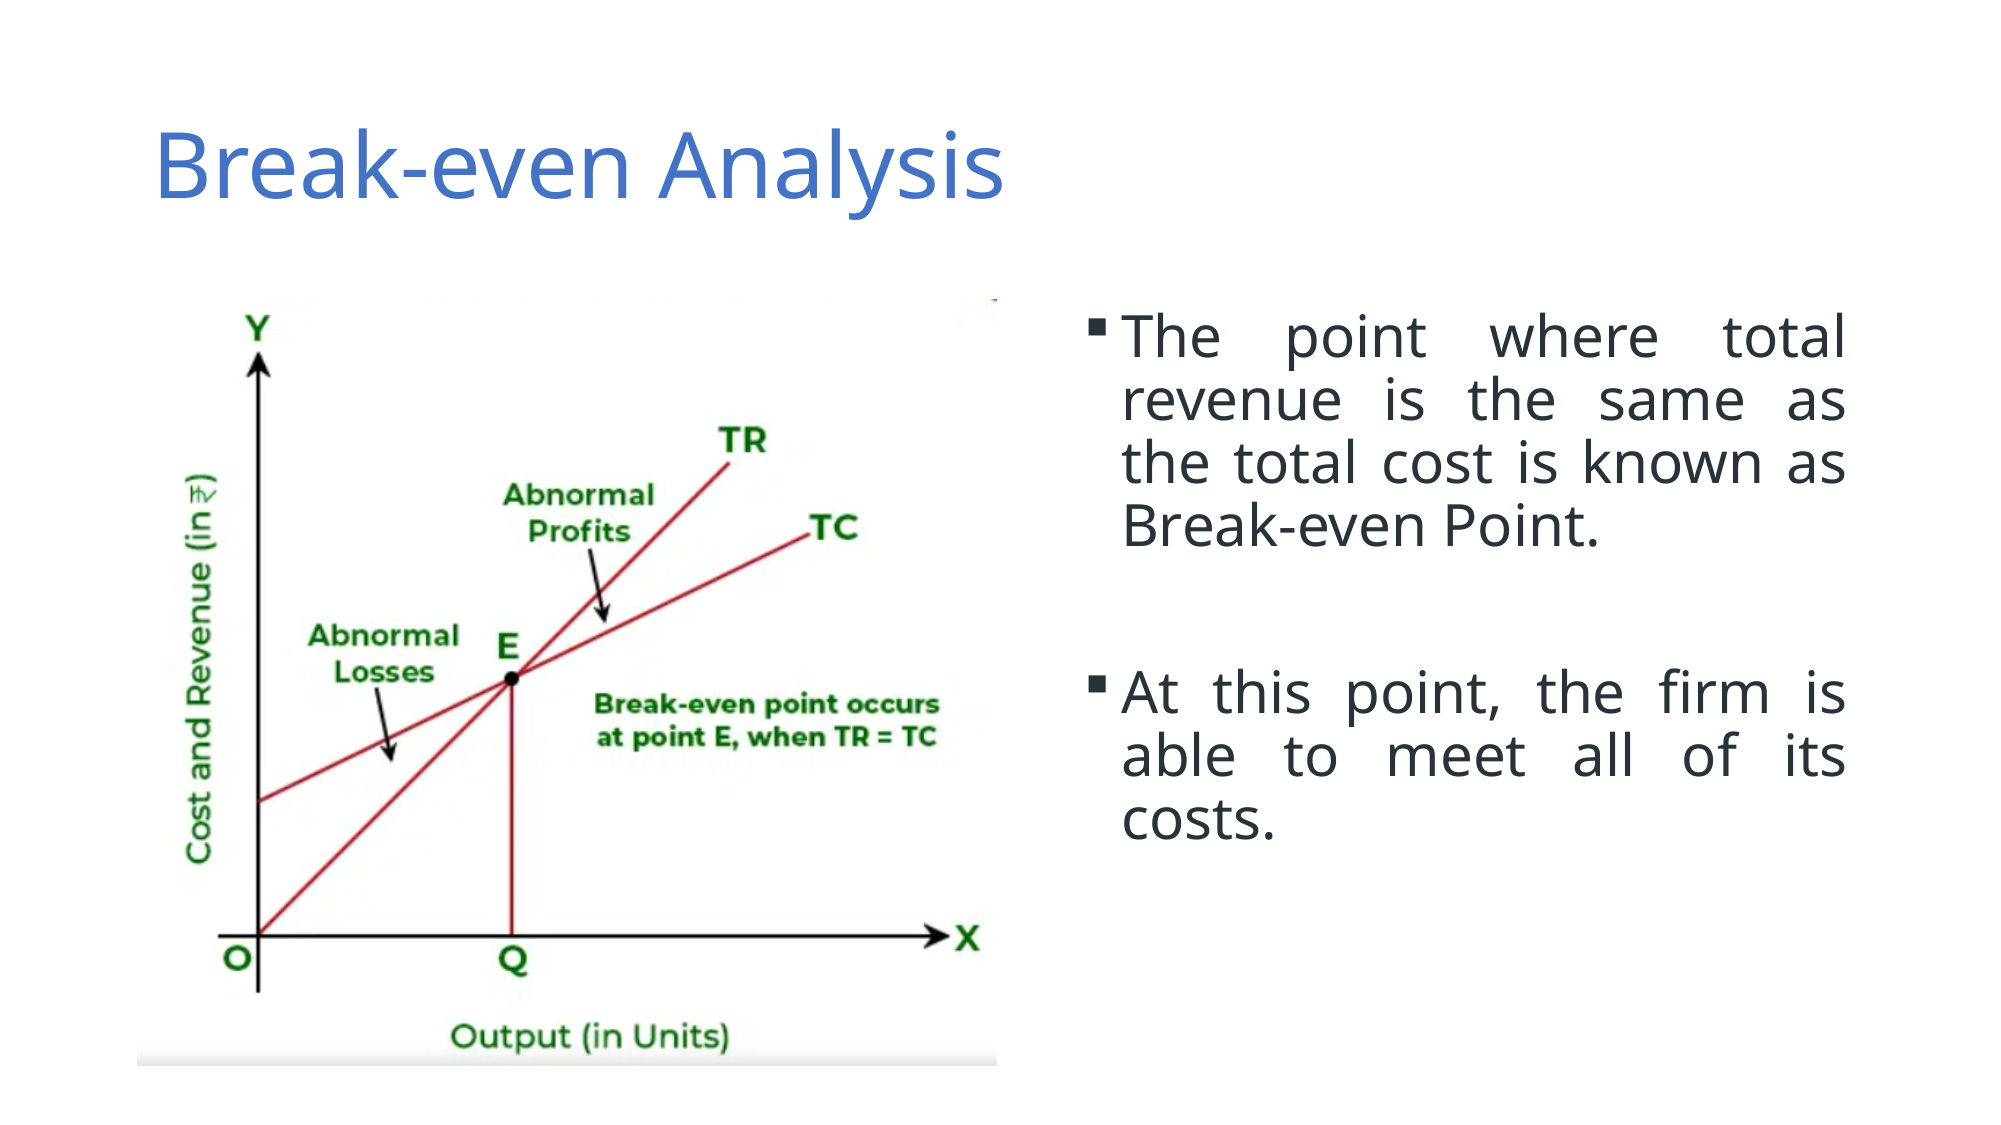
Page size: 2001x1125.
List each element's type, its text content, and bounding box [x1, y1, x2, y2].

picture [137, 299, 997, 1066]
list The point where total revenue is the same as the total cost is known as Break-even Point. At this point, the firm is able to meet all of its costs. [1068, 299, 1863, 1014]
title Break-even Analysis [137, 59, 1863, 278]
